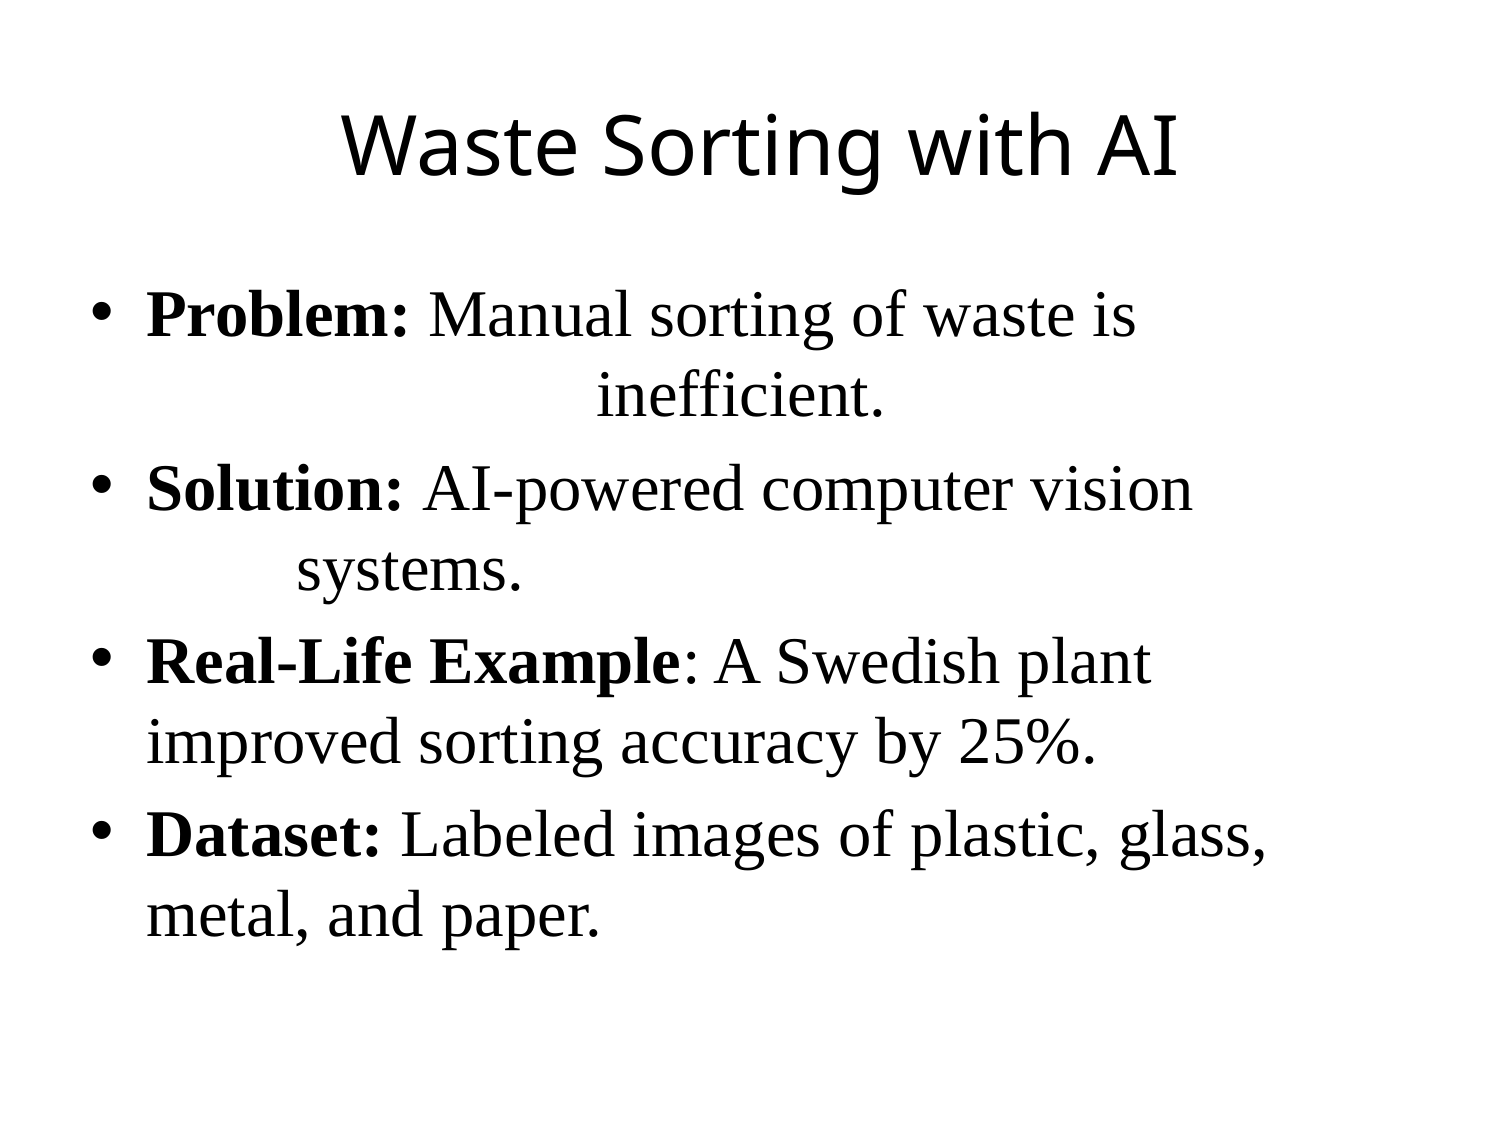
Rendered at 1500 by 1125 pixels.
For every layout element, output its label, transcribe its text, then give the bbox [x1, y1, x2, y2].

title Waste Sorting with AI [75, 45, 1425, 233]
list Problem: Manual sorting of waste is inefficient. Solution: AI-powered computer vision systems. Real-Life Example: A Swedish plant improved sorting accuracy by 25%. Dataset: Labeled images of plastic, glass, metal, and paper. [75, 262, 1425, 1005]
